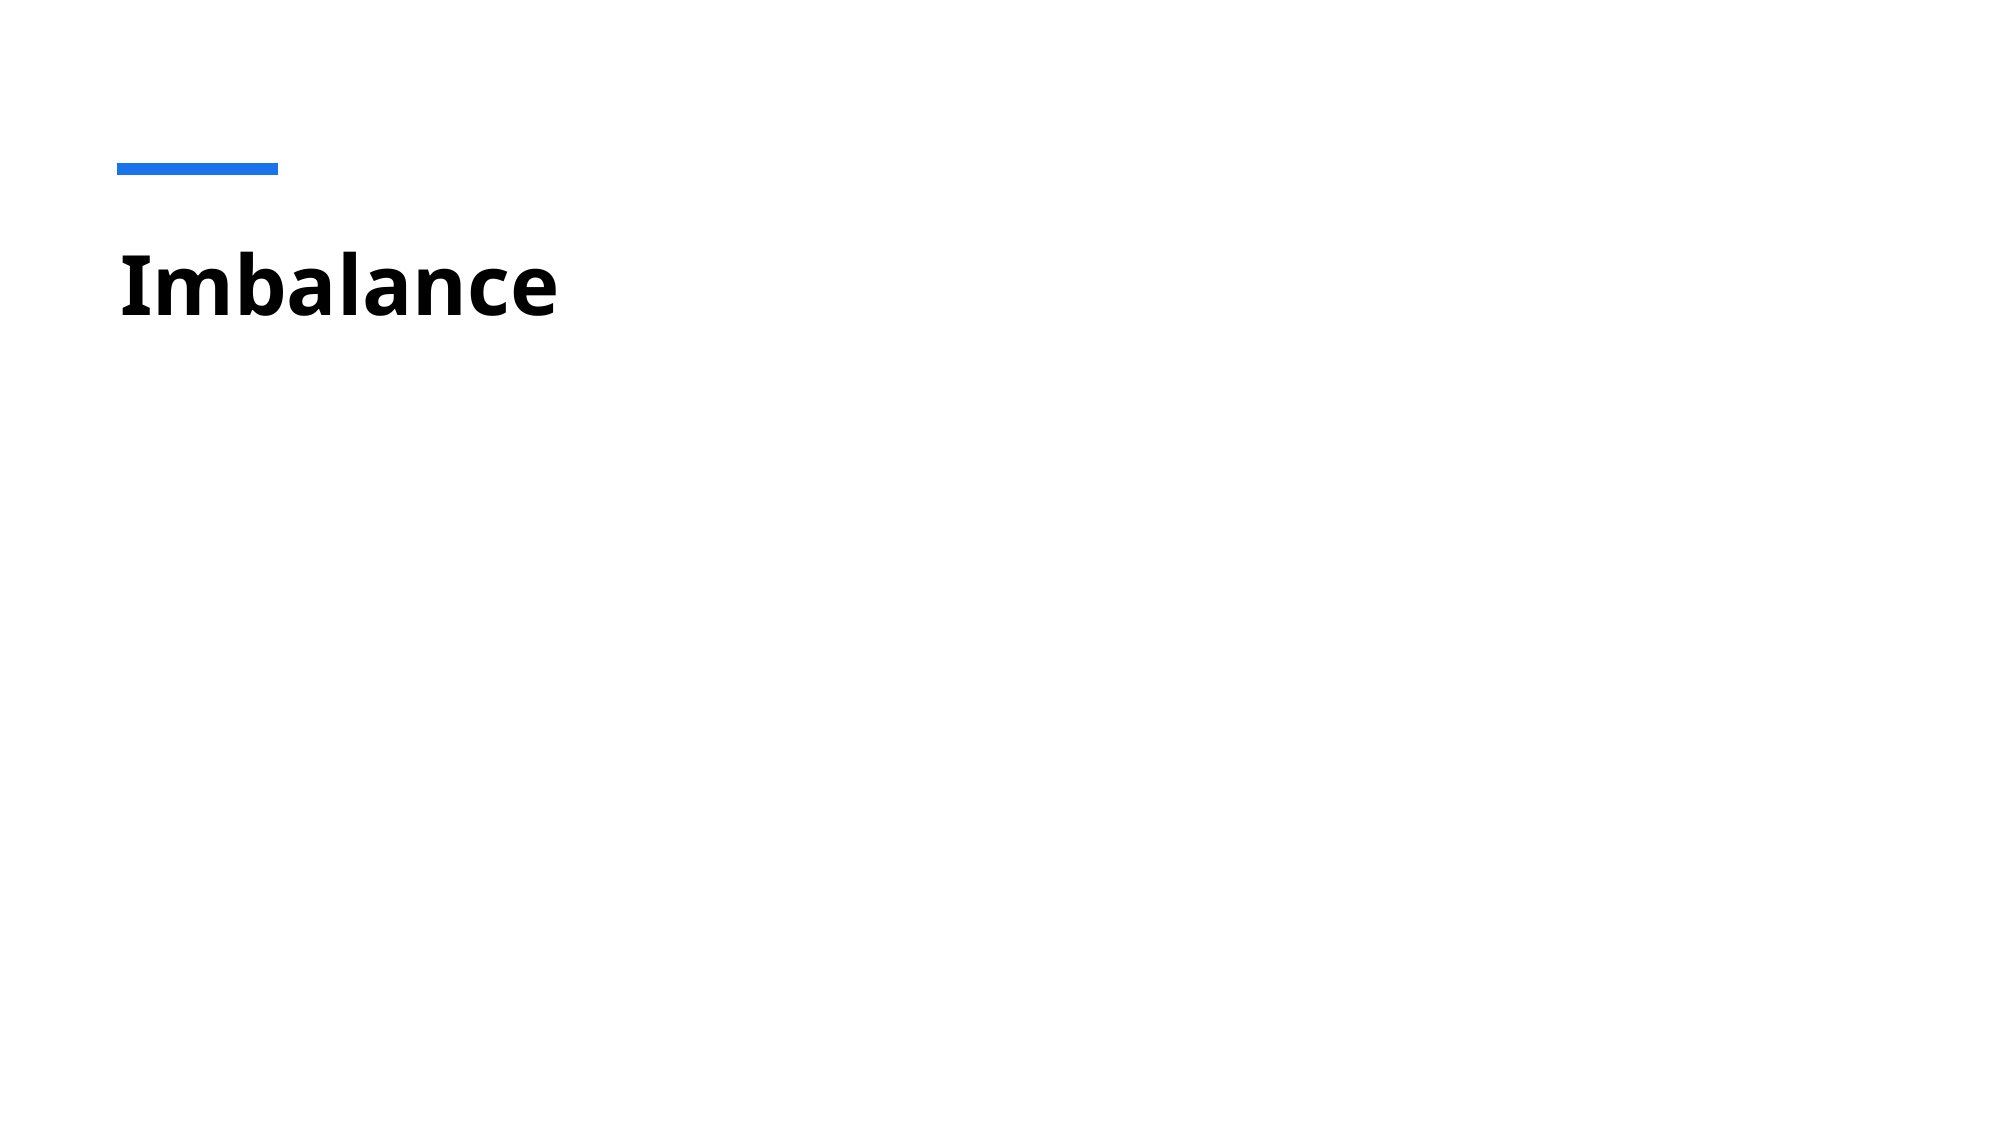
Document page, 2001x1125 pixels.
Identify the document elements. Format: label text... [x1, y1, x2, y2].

title Imbalance [105, 224, 1892, 380]
